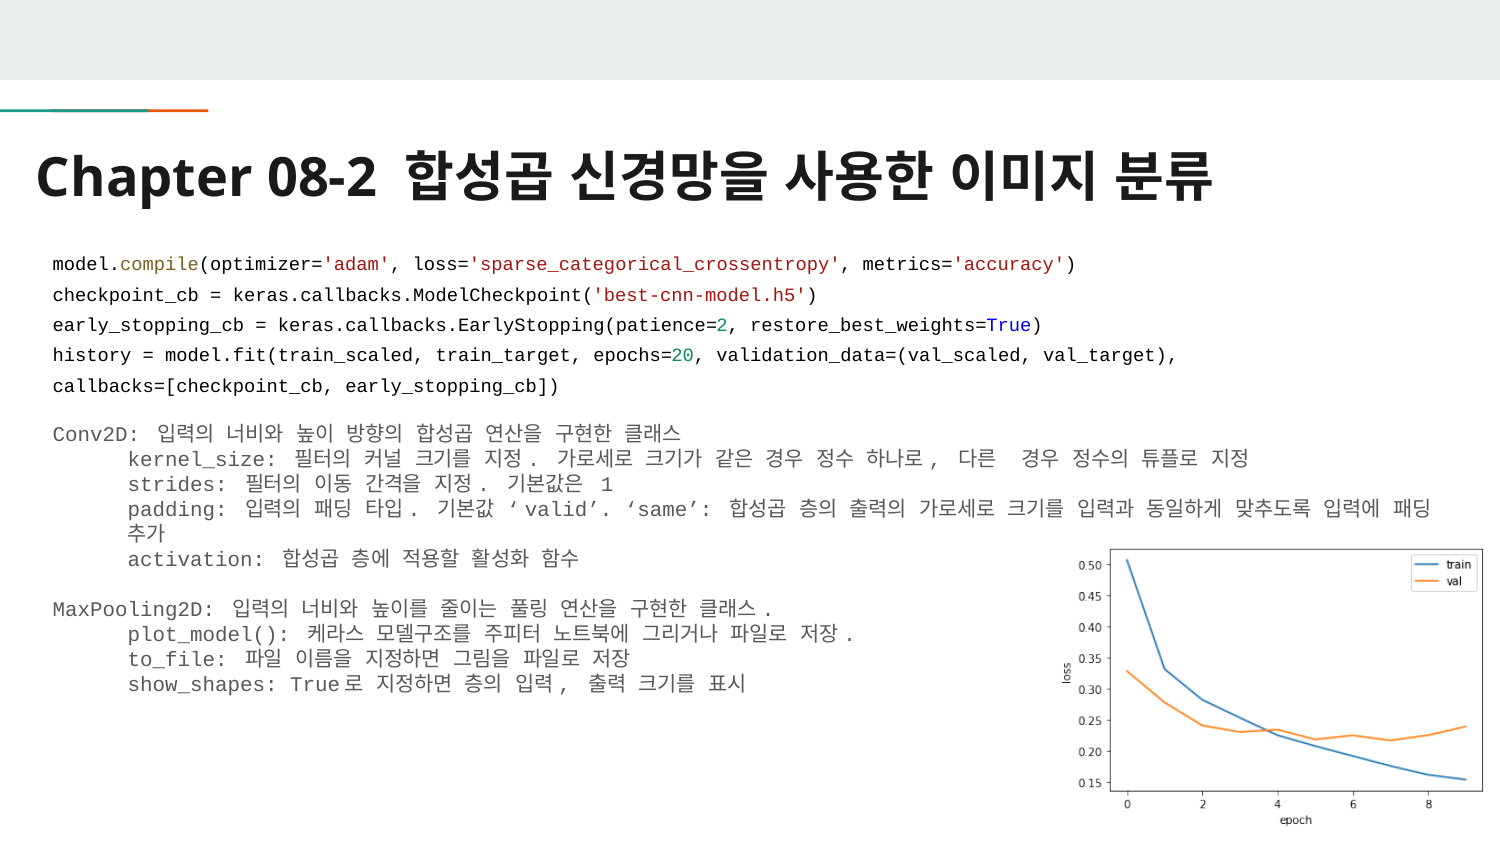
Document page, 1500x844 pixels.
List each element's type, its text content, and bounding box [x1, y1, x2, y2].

list model.compile(optimizer='adam', loss='sparse_categorical_crossentropy', metrics='accuracy') checkpoint_cb = keras.callbacks.ModelCheckpoint('best-cnn-model.h5') early_stopping_cb = keras.callbacks.EarlyStopping(patience=2, restore_best_weights=True) history = model.fit(train_scaled, train_target, epochs=20, validation_data=(val_scaled, val_target), callbacks=[checkpoint_cb, early_stopping_cb]) Conv2D: 입력의 너비와 높이 방향의 합성곱 연산을 구현한 클래스 kernel_size: 필터의 커널 크기를 지정. 가로세로 크기가 같은 경우 정수 하나로, 다른 경우 정수의 튜플로 지정 strides: 필터의 이동 간격을 지정. 기본값은 1 padding: 입력의 패딩 타입. 기본값 ‘valid’. ‘same’: 합성곱 층의 출력의 가로세로 크기를 입력과 동일하게 맞추도록 입력에 패딩 추가 activation: 합성곱 층에 적용할 활성화 함수 MaxPooling2D: 입력의 너비와 높이를 줄이는 풀링 연산을 구현한 클래스. plot_model(): 케라스 모델구조를 주피터 노트북에 그리거나 파일로 저장. to_file: 파일 이름을 지정하면 그림을 파일로 저장 show_shapes: True로 지정하면 층의 입력, 출력 크기를 표시 [37, 228, 1460, 790]
title Chapter 08-2 합성곱 신경망을 사용한 이미지 분류 [20, 127, 1460, 216]
picture [1054, 542, 1490, 834]
